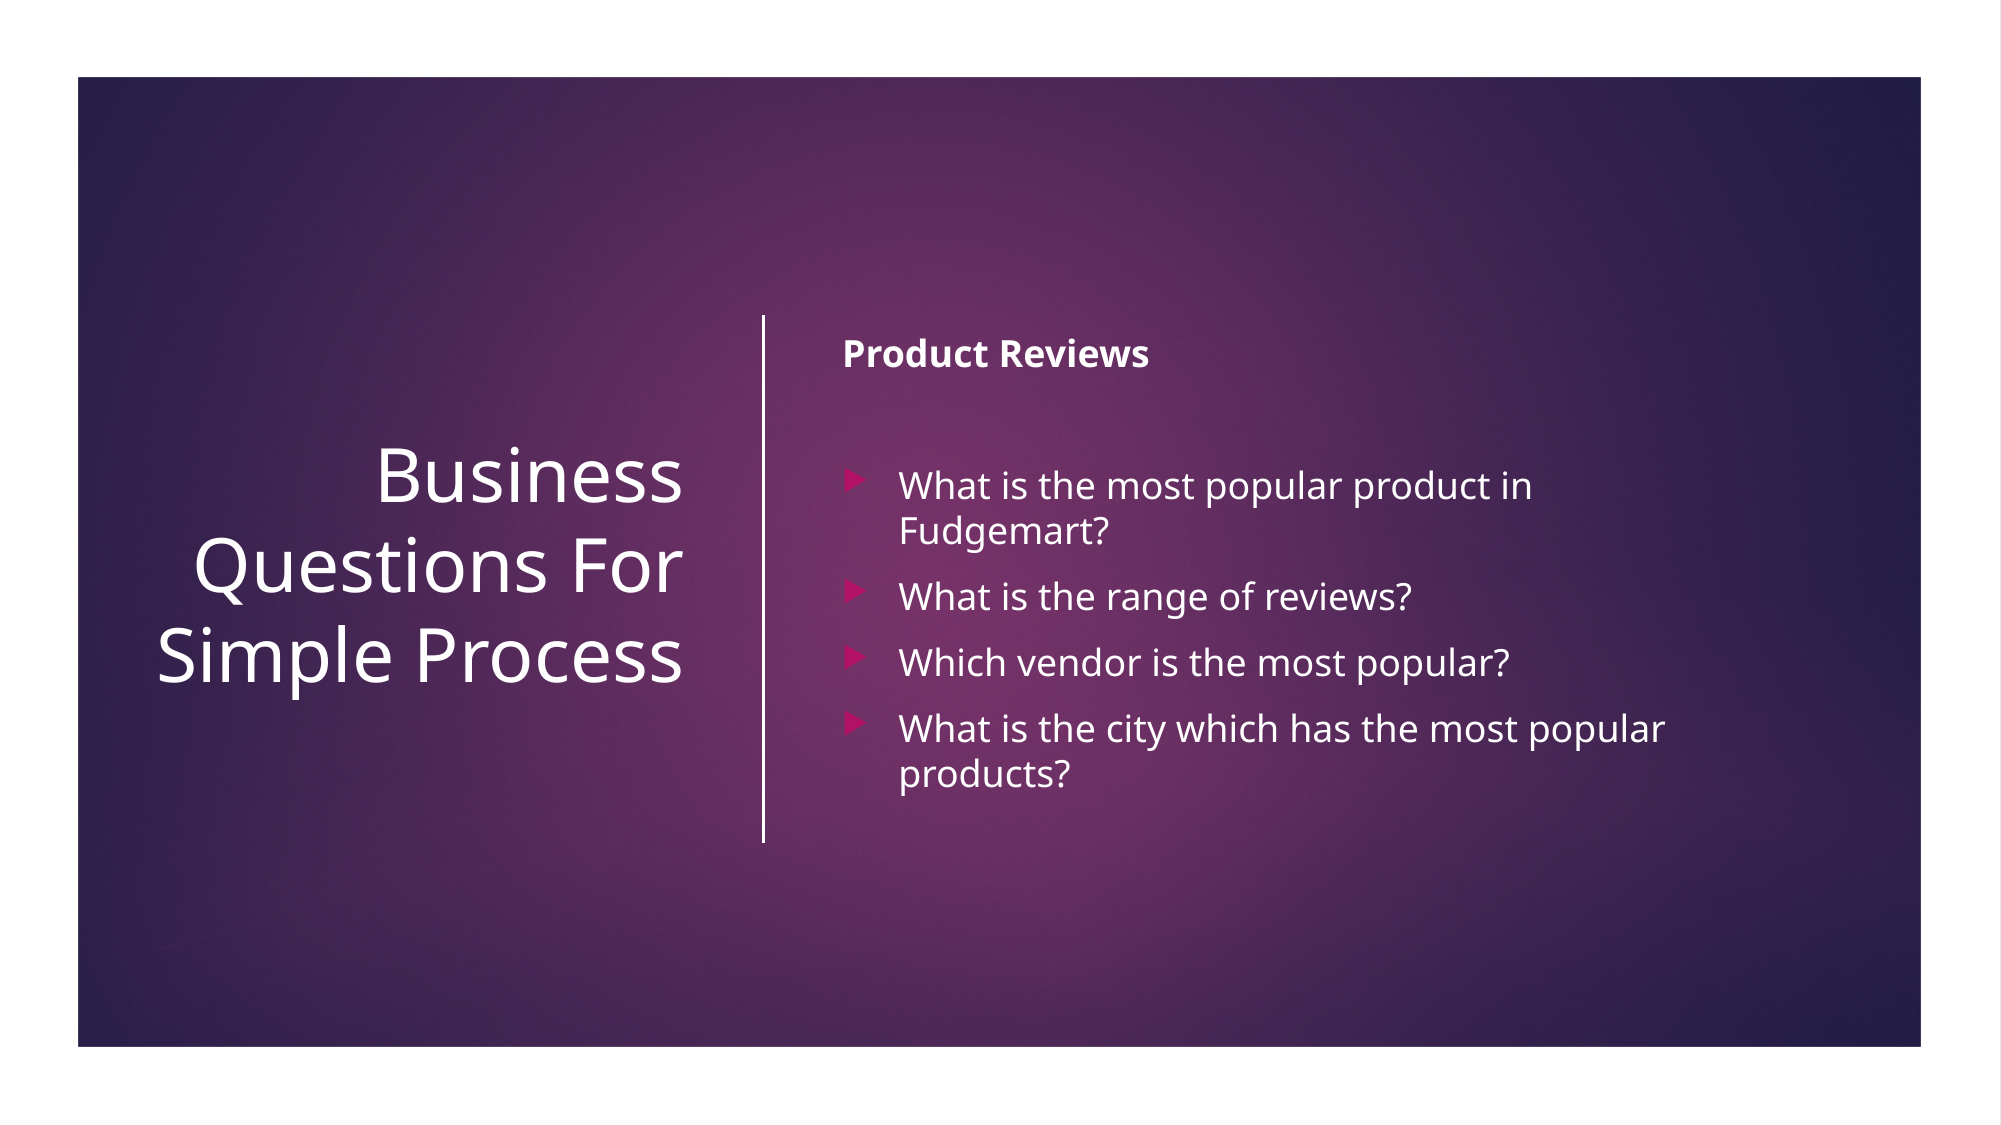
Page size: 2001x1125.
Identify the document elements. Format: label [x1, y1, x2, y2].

text_box [0, 0, 2000, 1125]
